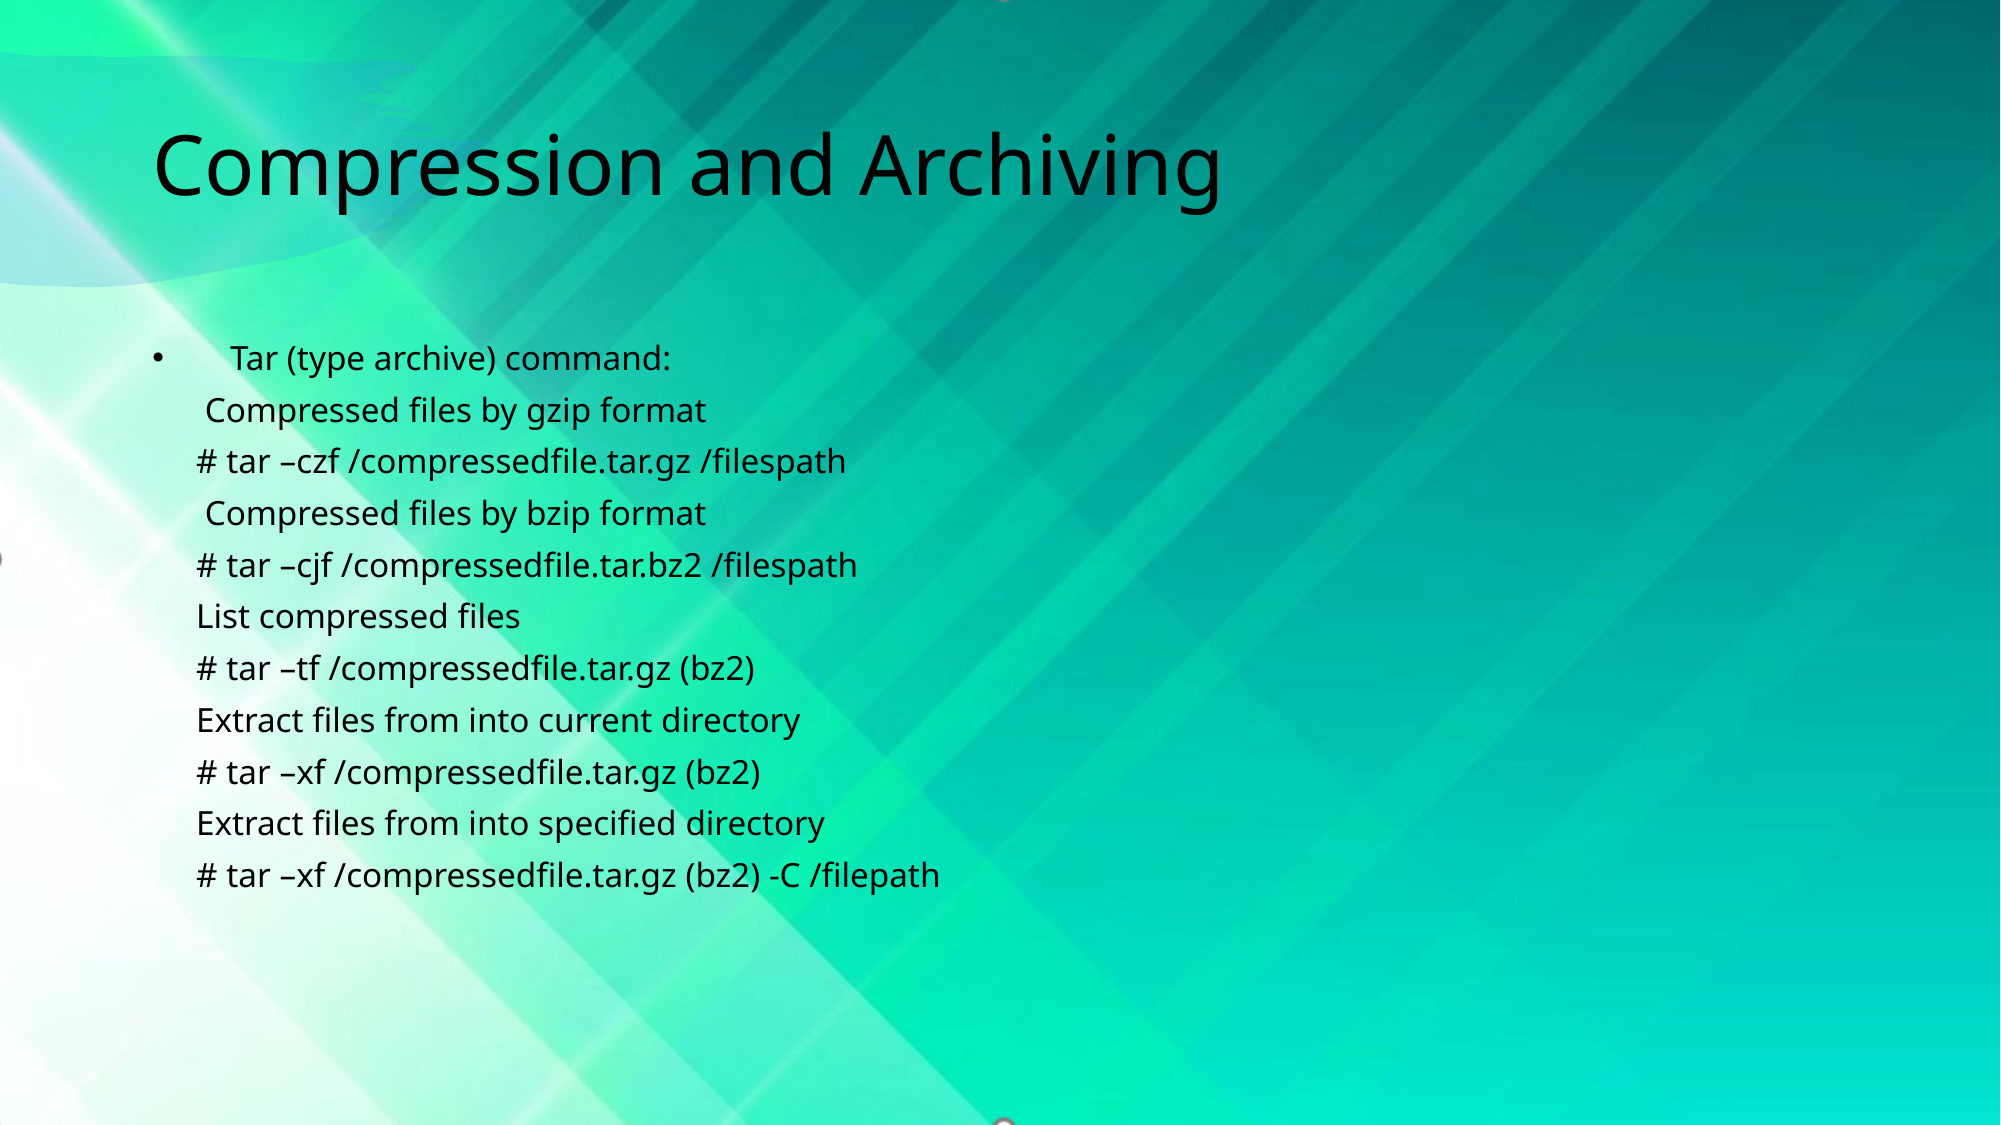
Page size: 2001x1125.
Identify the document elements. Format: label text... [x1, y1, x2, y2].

list Tar (type archive) command: Compressed files by gzip format # tar –czf /compressedfile.tar.gz /filespath Compressed files by bzip format # tar –cjf /compressedfile.tar.bz2 /filespath List compressed files # tar –tf /compressedfile.tar.gz (bz2) Extract files from into current directory # tar –xf /compressedfile.tar.gz (bz2) Extract files from into specified directory # tar –xf /compressedfile.tar.gz (bz2) -C /filepath [137, 329, 1863, 1013]
picture [0, 0, 2001, 1125]
title Compression and Archiving [137, 59, 1863, 278]
